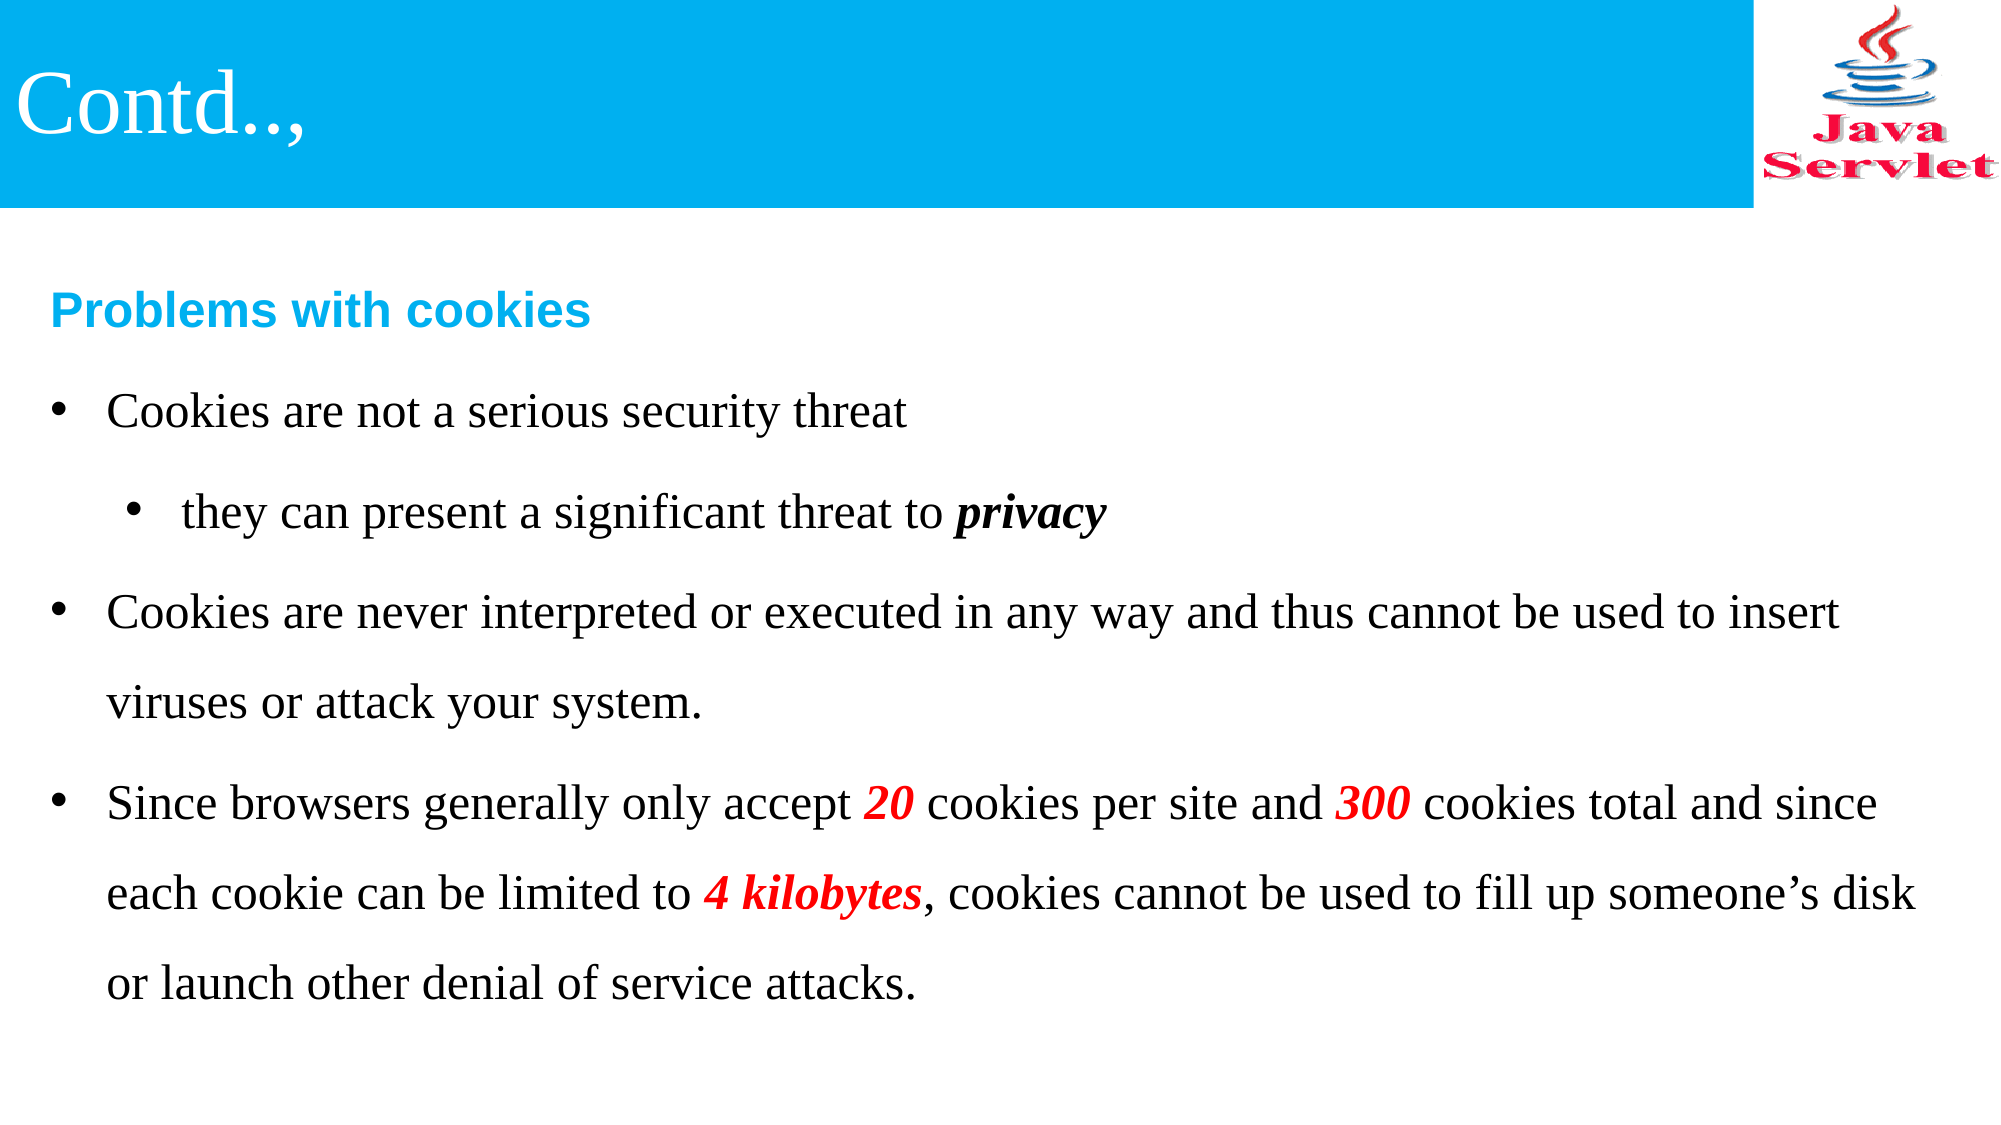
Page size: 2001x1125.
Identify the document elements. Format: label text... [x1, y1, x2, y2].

title Contd.., [0, 0, 1754, 208]
picture [1757, 1, 2001, 185]
list Problems with cookies Cookies are not a serious security threat they can present a significant threat to privacy Cookies are never interpreted or executed in any way and thus cannot be used to insert viruses or attack your system. Since browsers generally only accept 20 cookies per site and 300 cookies total and since each cookie can be limited to 4 kilobytes, cookies cannot be used to fill up someone’s disk or launch other denial of service attacks. [26, 239, 1974, 1058]
